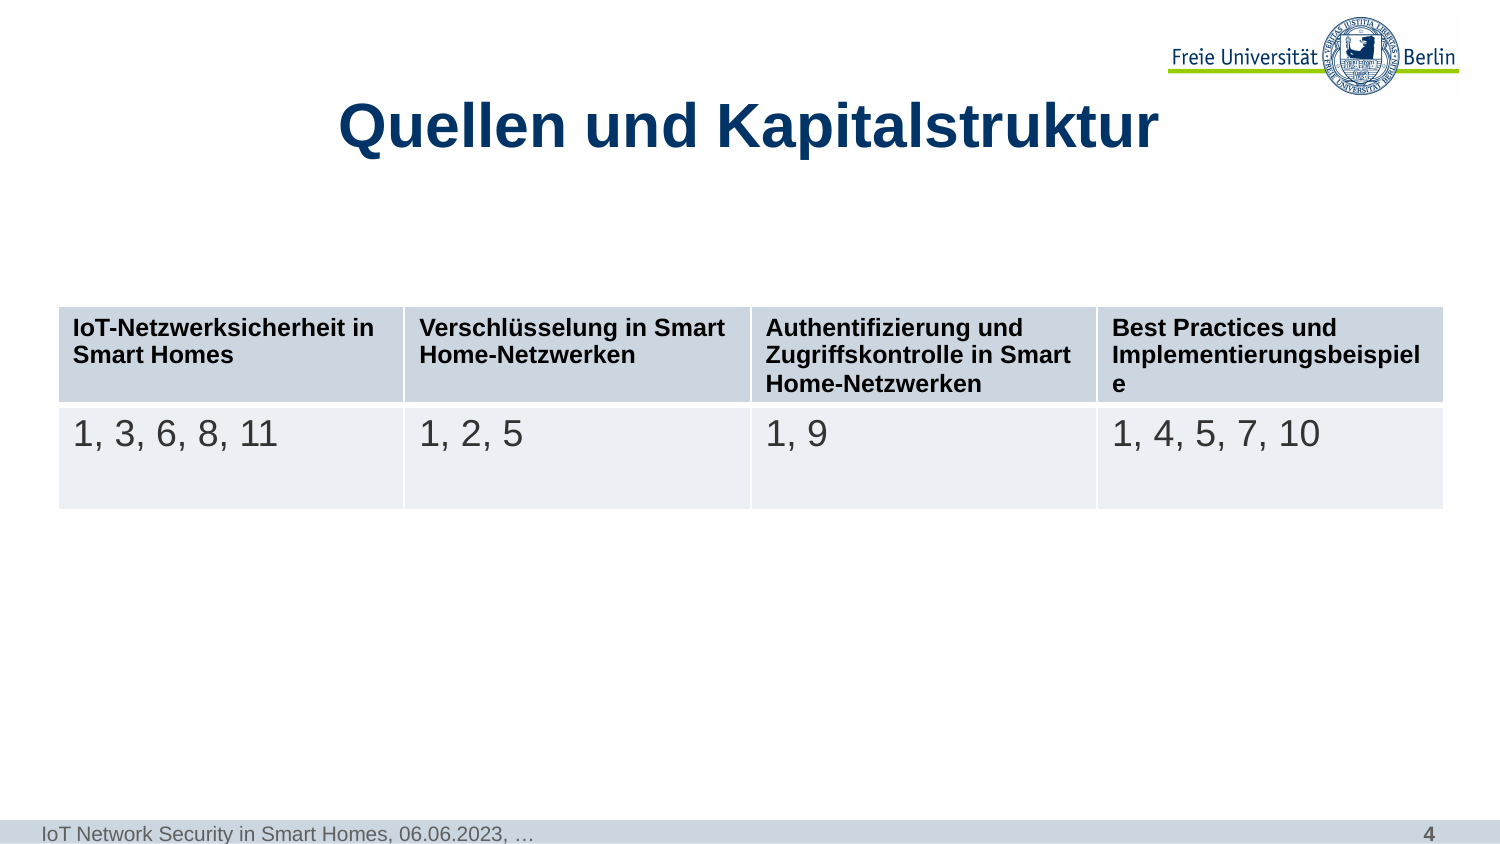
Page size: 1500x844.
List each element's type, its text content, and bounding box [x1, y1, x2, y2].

table_cell 1, 4, 5, 7, 10 [1098, 408, 1443, 509]
footer IoT Network Security in Smart Homes, 06.06.2023, … [40, 812, 1022, 843]
table_cell 1, 2, 5 [405, 408, 750, 509]
table_header Verschlüsselung in Smart Home-Netzwerken [405, 307, 750, 402]
table_header IoT-Netzwerksicherheit in Smart Homes [59, 307, 403, 402]
table_header Authentifizierung und Zugriffskontrolle in Smart Home-Netzwerken [752, 307, 1096, 402]
picture [1168, 17, 1459, 82]
table_header Best Practices und Implementierungsbeispiele [1098, 307, 1443, 402]
table_cell 1, 3, 6, 8, 11 [59, 408, 403, 509]
title Quellen und Kapitalstruktur [40, 82, 1460, 160]
table_cell 1, 9 [752, 408, 1096, 509]
